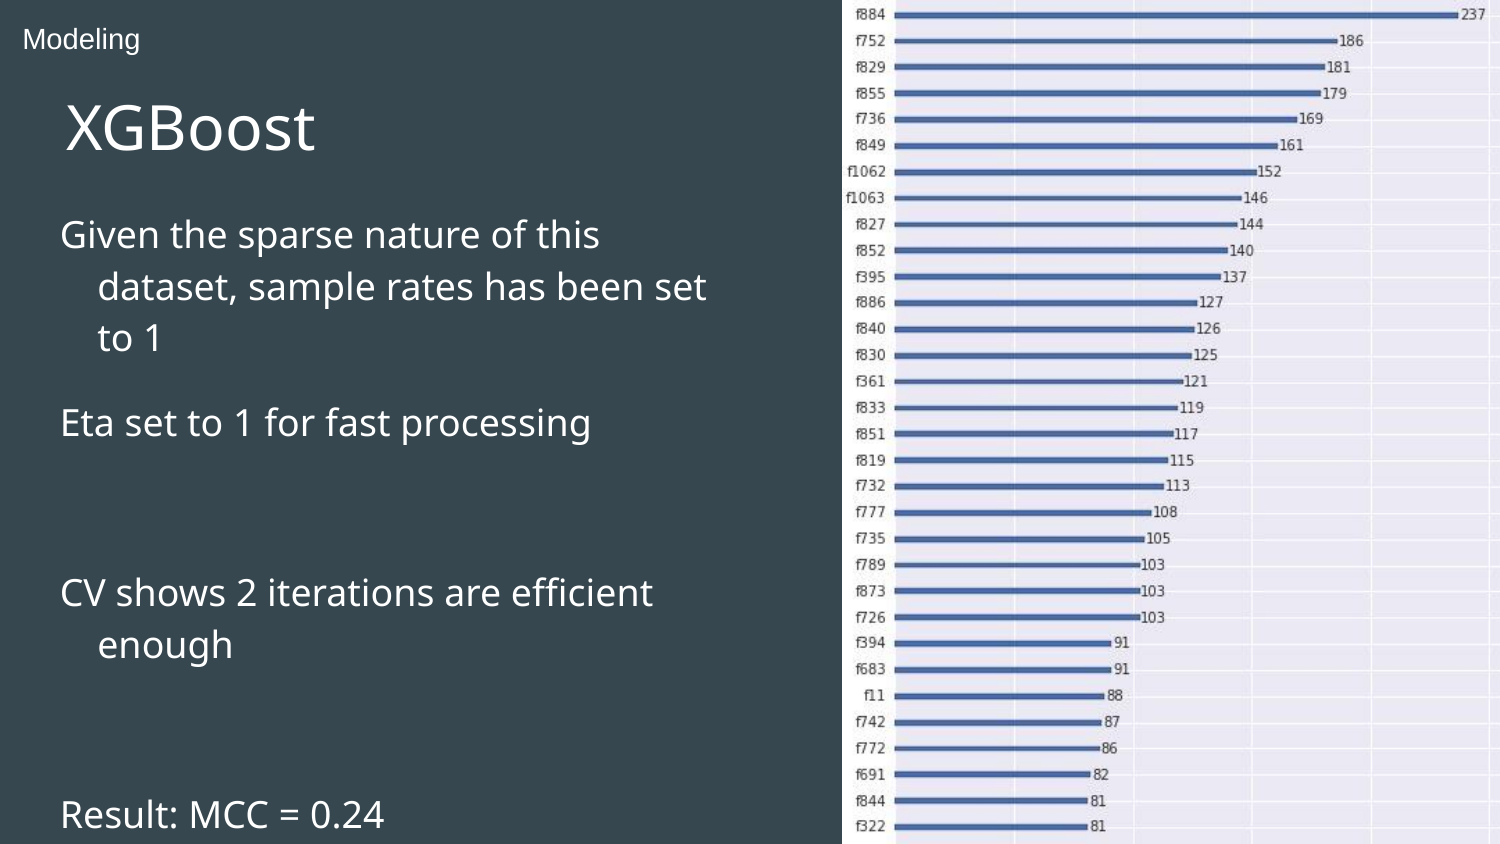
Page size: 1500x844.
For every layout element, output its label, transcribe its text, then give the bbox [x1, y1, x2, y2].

text_box Modeling [7, 5, 610, 48]
picture [841, 0, 1500, 844]
title XGBoost [51, 72, 836, 167]
list Given the sparse nature of this dataset, sample rates has been set to 1 Eta set to 1 for fast processing CV shows 2 iterations are efficient enough Result: MCC = 0.24 [7, 189, 757, 750]
